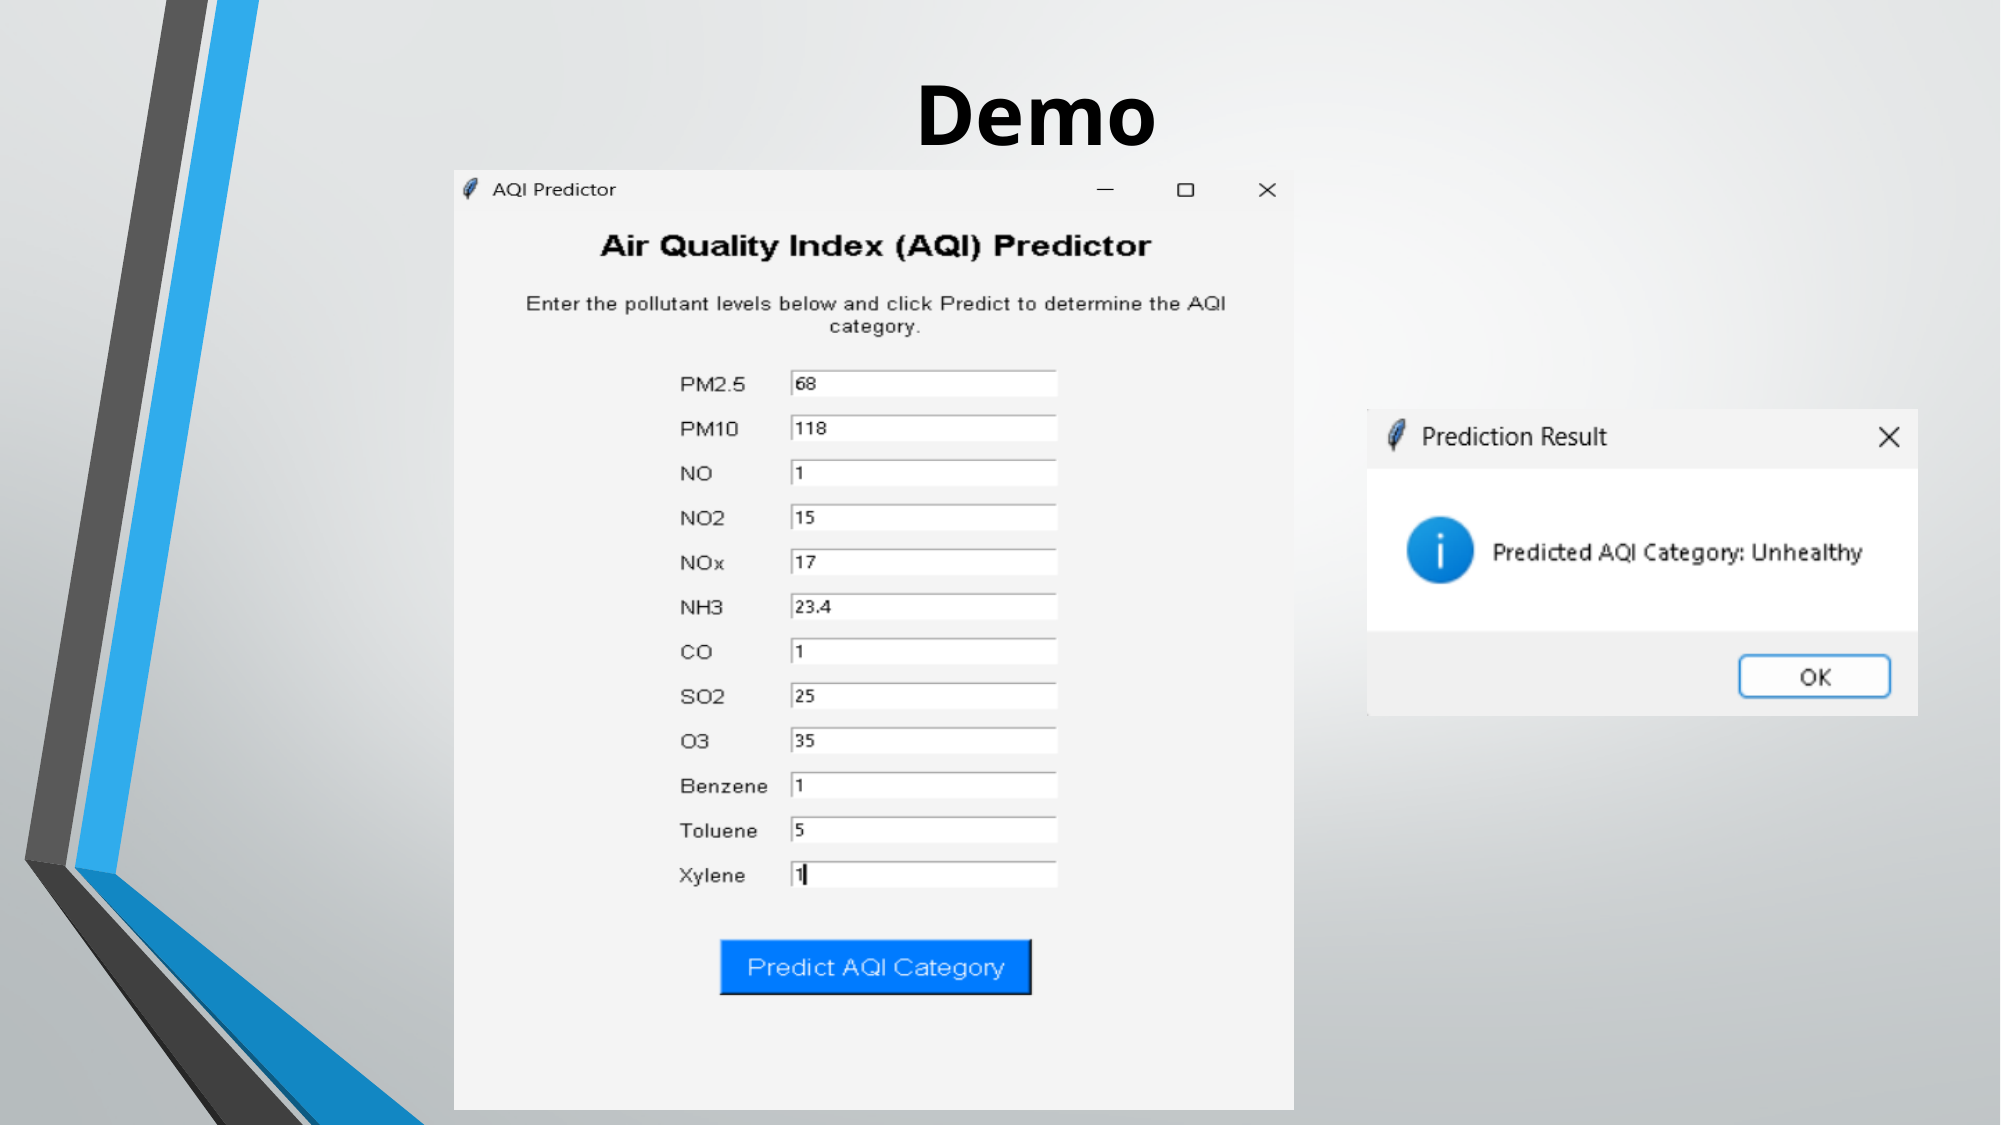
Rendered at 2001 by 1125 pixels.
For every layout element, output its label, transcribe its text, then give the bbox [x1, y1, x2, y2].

picture [1367, 408, 1919, 717]
title Demo [214, 0, 1859, 257]
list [454, 170, 1294, 1110]
